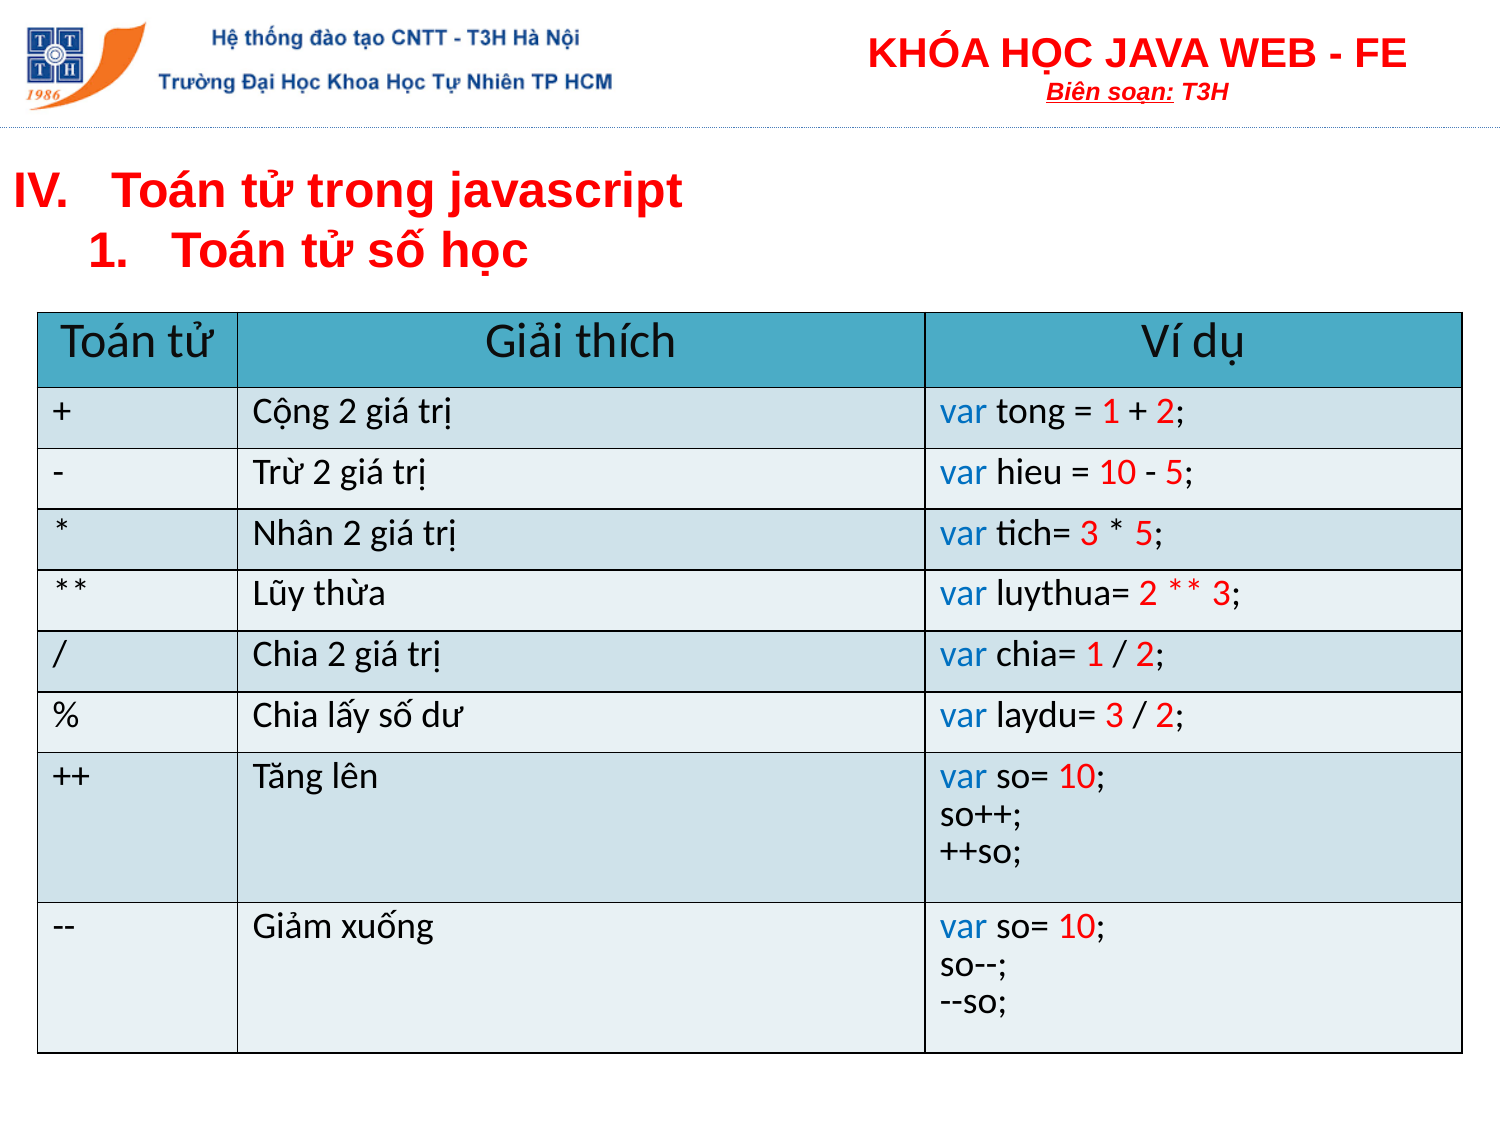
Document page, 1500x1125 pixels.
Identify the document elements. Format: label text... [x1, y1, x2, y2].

table_cell Tăng lên [238, 753, 924, 902]
picture [3, 1, 642, 127]
table_cell / [38, 632, 237, 691]
table_cell % [38, 693, 237, 752]
table_cell Chia 2 giá trị [238, 632, 924, 691]
text_box IV. Toán tử trong javascript 1. Toán tử số học [0, 149, 1500, 285]
table_cell - [38, 449, 237, 508]
table_cell ** [38, 571, 237, 630]
table_cell -- [38, 903, 237, 1052]
table_cell Cộng 2 giá trị [238, 388, 924, 448]
table_cell ++ [38, 753, 237, 902]
table_header Toán tử [38, 313, 237, 387]
table_cell var hieu = 10 - 5; [926, 449, 1461, 508]
table_cell * [38, 510, 237, 569]
table_cell var laydu= 3 / 2; [926, 693, 1461, 752]
table_cell var so= 10; so++; ++so; [926, 753, 1461, 902]
text_box KHÓA HỌC JAVA WEB - FE Biên soạn: T3H [787, 2, 1488, 127]
table_cell Chia lấy số dư [238, 693, 924, 752]
table_cell Nhân 2 giá trị [238, 510, 924, 569]
table_cell Trừ 2 giá trị [238, 449, 924, 508]
table_cell var so= 10; so--; --so; [926, 903, 1461, 1052]
table_cell var luythua= 2 ** 3; [926, 571, 1461, 630]
table_header Giải thích [238, 313, 924, 387]
table_cell var chia= 1 / 2; [926, 632, 1461, 691]
table_cell var tong = 1 + 2; [926, 388, 1461, 448]
table_cell Giảm xuống [238, 903, 924, 1052]
table_cell Lũy thừa [238, 571, 924, 630]
table_header Ví dụ [926, 313, 1461, 387]
table_cell var tich= 3 * 5; [926, 510, 1461, 569]
table_cell + [38, 388, 237, 448]
